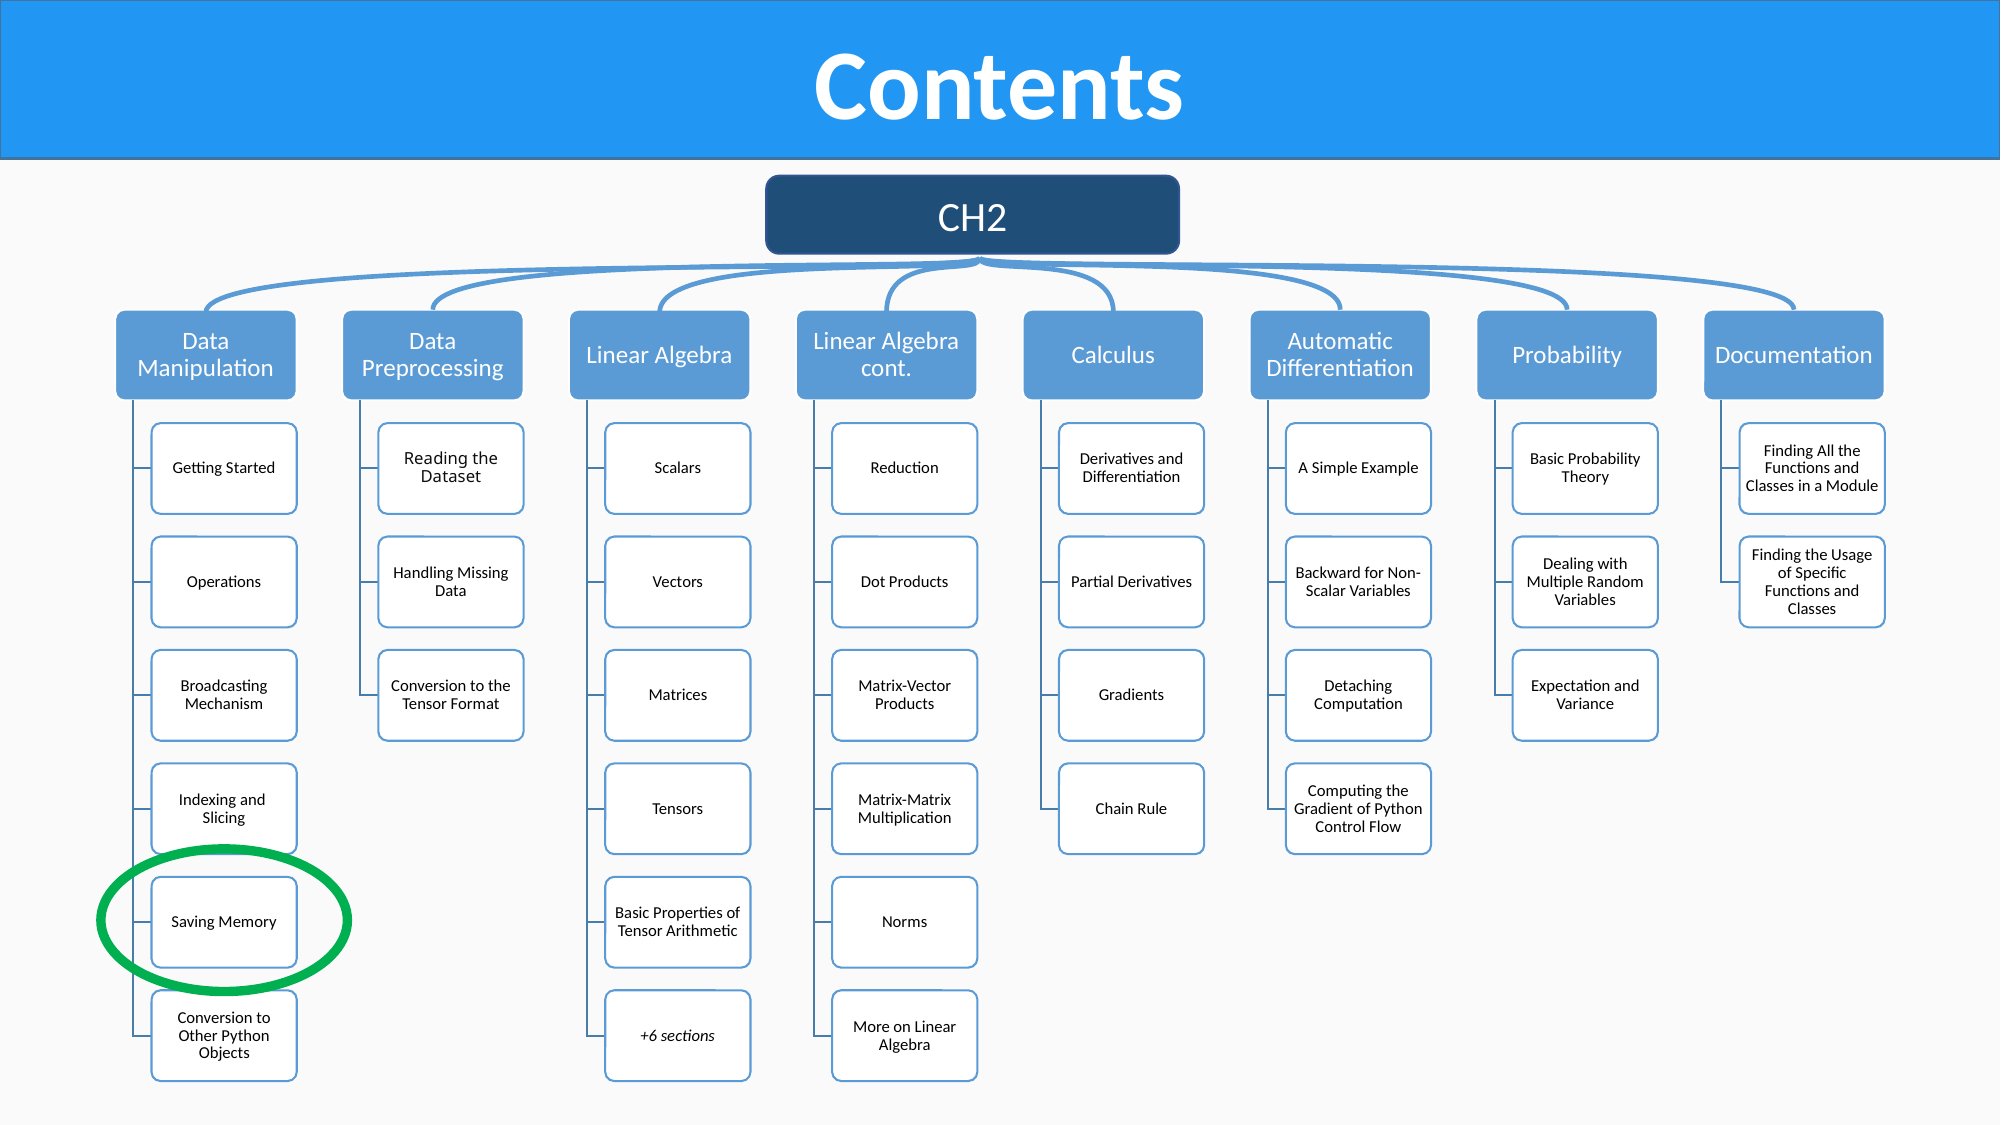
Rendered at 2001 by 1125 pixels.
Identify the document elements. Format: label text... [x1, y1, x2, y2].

text_box [819, 545, 831, 923]
text_box [586, 401, 605, 1037]
text_box [1040, 401, 1058, 810]
text_box [1043, 422, 1057, 583]
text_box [1476, 310, 1658, 401]
text_box [137, 482, 150, 810]
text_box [1058, 536, 1205, 628]
text_box [1267, 401, 1285, 810]
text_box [378, 536, 524, 628]
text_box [205, 258, 659, 313]
text_box [589, 419, 604, 583]
text_box [136, 443, 150, 696]
text_box [138, 534, 150, 862]
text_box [659, 258, 886, 313]
text_box [1494, 401, 1511, 696]
text_box CH2 [765, 174, 1181, 255]
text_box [1022, 310, 1205, 401]
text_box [151, 536, 297, 628]
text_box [1512, 536, 1658, 628]
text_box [832, 876, 978, 968]
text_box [886, 258, 979, 313]
text_box [99, 855, 349, 990]
text_box [132, 970, 151, 1037]
text_box [592, 540, 604, 923]
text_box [378, 649, 524, 741]
text_box [1270, 423, 1284, 583]
text_box [813, 401, 831, 1037]
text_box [832, 536, 978, 628]
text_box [1703, 309, 1885, 401]
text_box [605, 423, 751, 514]
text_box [605, 536, 751, 628]
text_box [605, 876, 751, 968]
text_box [361, 403, 377, 469]
text_box [588, 403, 604, 469]
text_box [1271, 454, 1284, 696]
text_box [1285, 763, 1432, 855]
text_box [151, 763, 297, 855]
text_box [832, 423, 978, 514]
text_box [832, 649, 978, 741]
text_box [134, 402, 150, 469]
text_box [1058, 423, 1205, 514]
text_box [590, 447, 604, 696]
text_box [1058, 763, 1205, 855]
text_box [832, 763, 978, 855]
text_box [816, 420, 831, 583]
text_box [1249, 310, 1431, 401]
text_box [1042, 404, 1057, 469]
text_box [1739, 423, 1885, 514]
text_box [342, 313, 524, 401]
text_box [378, 423, 524, 514]
text_box [591, 487, 604, 810]
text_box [432, 258, 659, 310]
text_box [115, 309, 297, 401]
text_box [151, 423, 297, 514]
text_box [1285, 536, 1432, 628]
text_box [1058, 649, 1205, 741]
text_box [795, 313, 978, 401]
text_box [1720, 401, 1738, 583]
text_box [832, 990, 978, 1082]
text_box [1285, 649, 1432, 741]
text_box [1739, 536, 1885, 628]
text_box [151, 876, 297, 968]
text_box [1497, 424, 1511, 583]
text_box [815, 404, 831, 469]
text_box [605, 763, 751, 855]
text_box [151, 649, 297, 741]
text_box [1512, 423, 1658, 514]
text_box [359, 401, 377, 696]
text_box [1285, 423, 1432, 514]
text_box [151, 990, 297, 1082]
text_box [605, 990, 751, 1082]
text_box [818, 491, 831, 810]
text_box [817, 449, 831, 696]
text_box [1496, 405, 1511, 469]
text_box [979, 258, 1794, 310]
text_box [362, 418, 377, 583]
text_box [605, 649, 751, 741]
text_box [135, 417, 150, 583]
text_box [568, 313, 751, 401]
text_box [1269, 405, 1284, 469]
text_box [1512, 649, 1658, 741]
text_box [132, 401, 147, 870]
text_box [1044, 451, 1057, 696]
text_box Contents [0, 0, 2000, 160]
text_box [1723, 406, 1738, 469]
